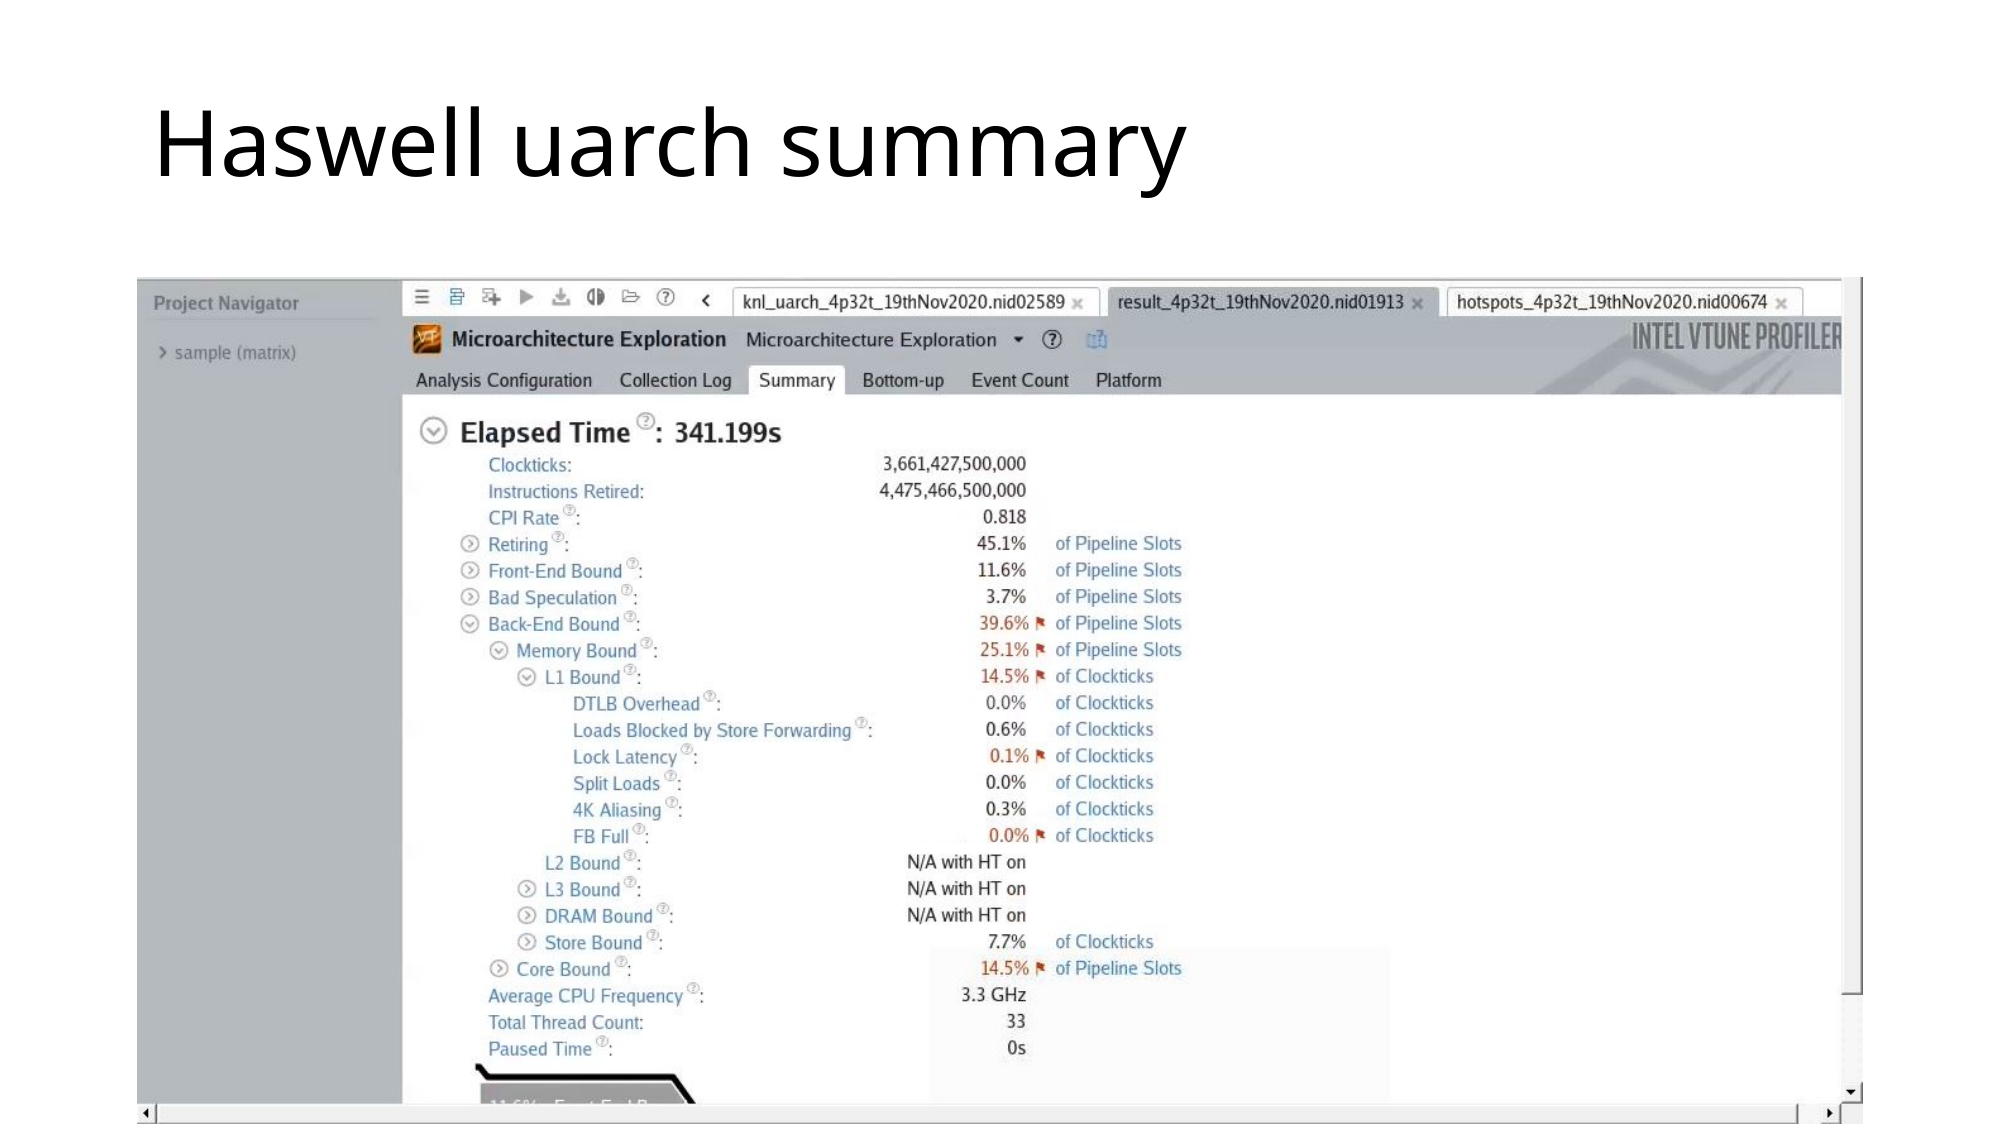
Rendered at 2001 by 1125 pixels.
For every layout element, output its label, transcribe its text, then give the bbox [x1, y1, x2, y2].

title Haswell uarch summary [137, 59, 1863, 234]
picture [137, 277, 1863, 1124]
